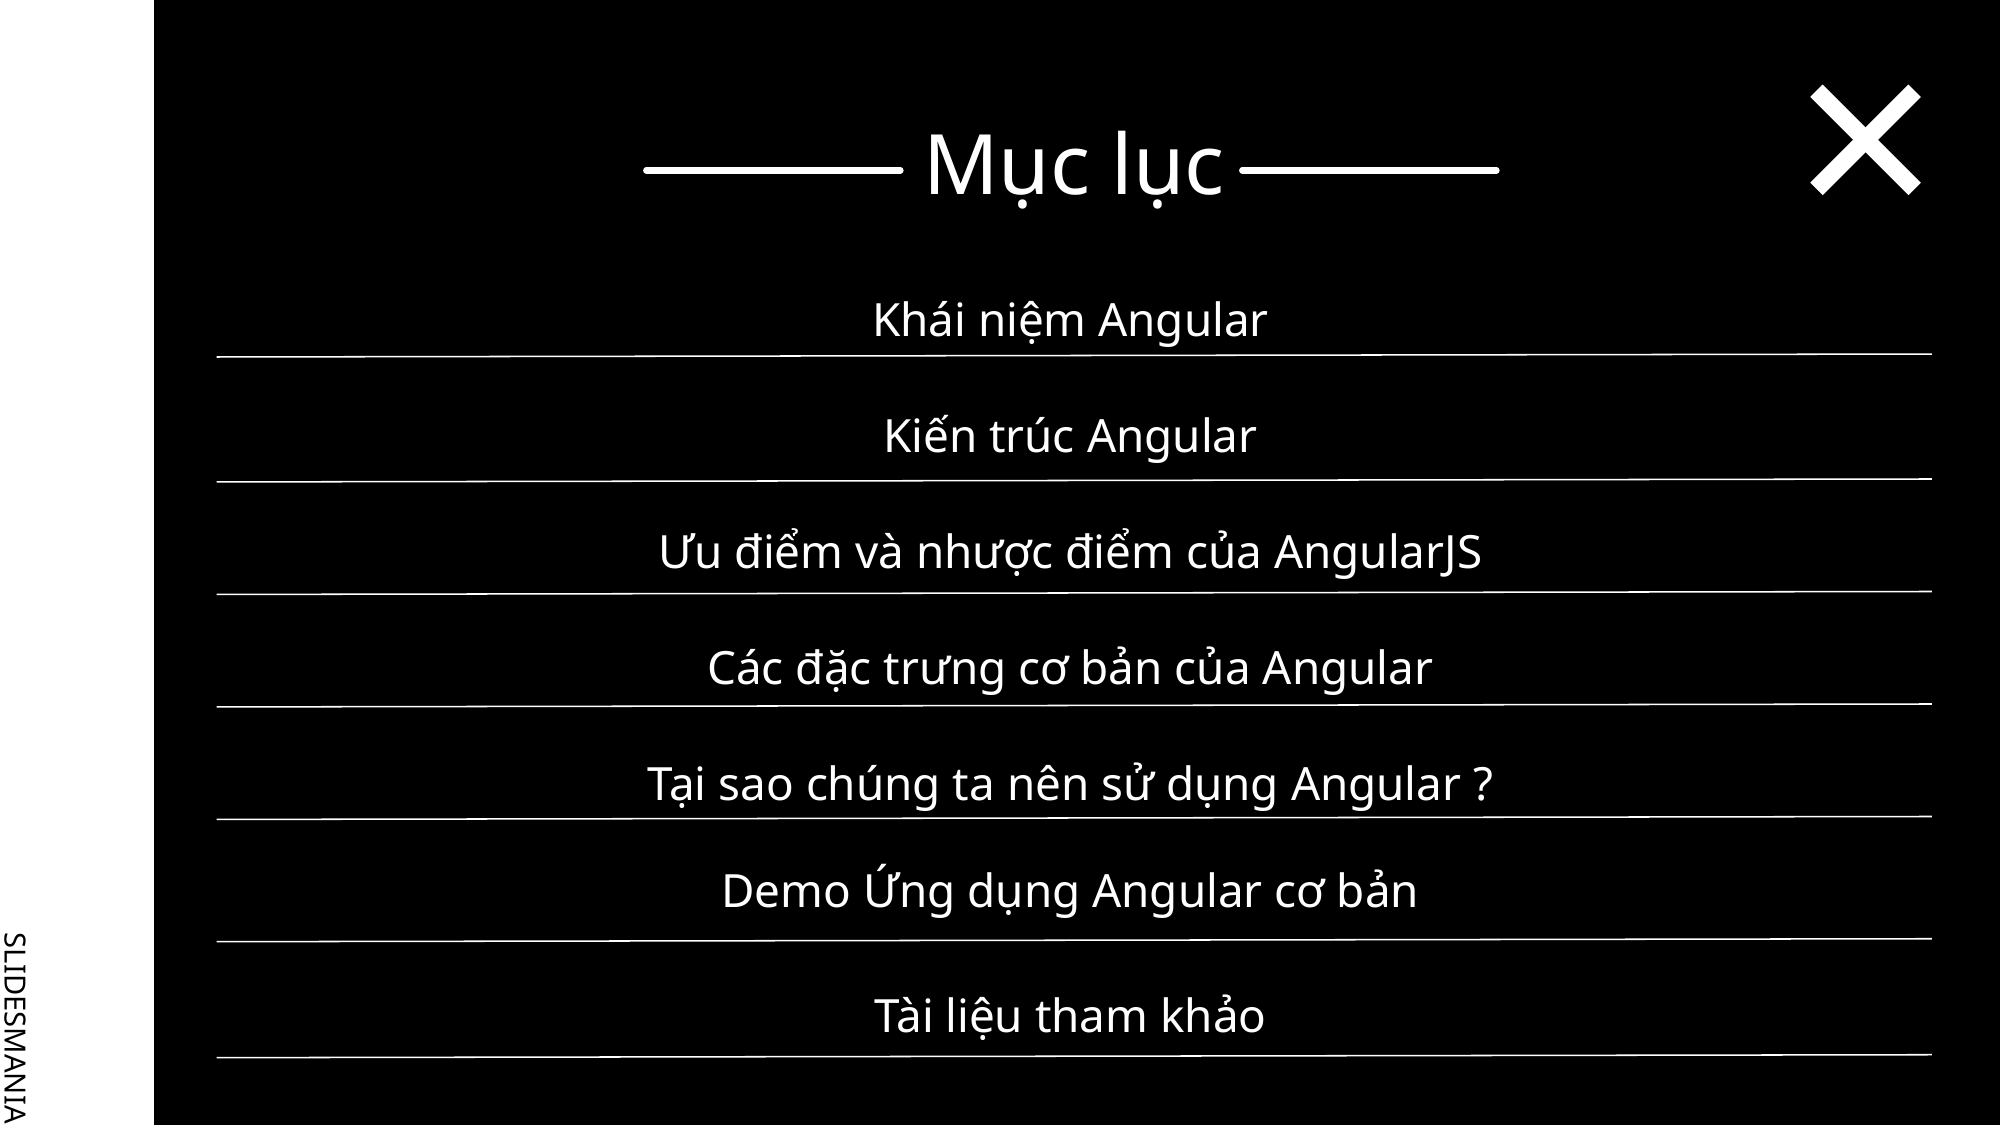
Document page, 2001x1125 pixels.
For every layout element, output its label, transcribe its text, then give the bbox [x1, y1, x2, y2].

subtitle Kiến trúc Angular [221, 378, 1920, 494]
title Mục lục [225, 91, 1728, 217]
text_box [1728, 0, 2000, 272]
subtitle Khái niệm Angular [221, 262, 1920, 378]
subtitle Tài liệu tham khảo [221, 958, 1920, 1076]
subtitle Tại sao chúng ta nên sử dụng Angular ? Demo Ứng dụng Angular cơ bản [221, 726, 1920, 845]
subtitle Các đặc trưng cơ bản của Angular [221, 610, 1920, 726]
subtitle Ưu điểm và nhược điểm của AngularJS [221, 494, 1920, 610]
